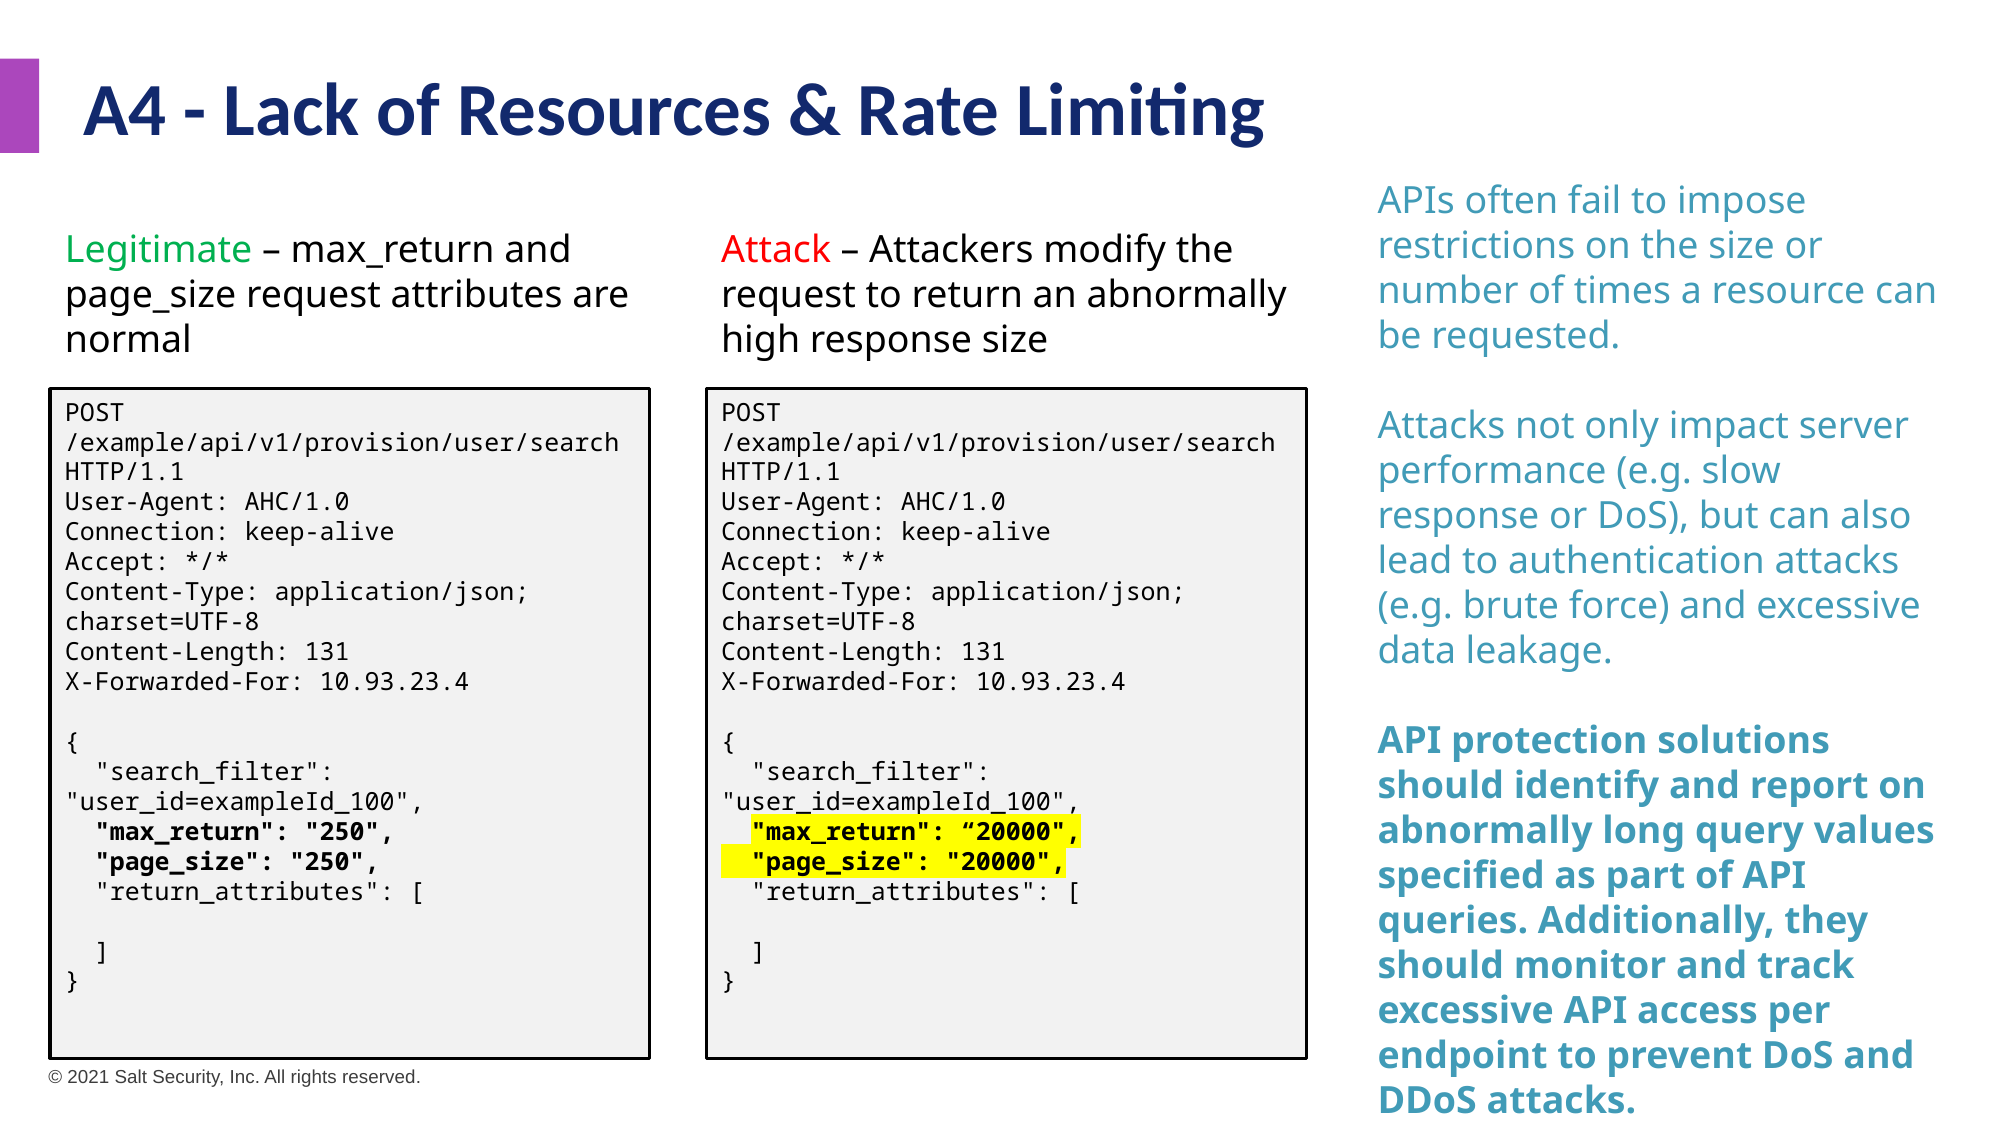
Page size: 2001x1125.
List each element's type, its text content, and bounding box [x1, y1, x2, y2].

text_box POST /example/api/v1/provision/user/search HTTP/1.1 User-Agent: AHC/1.0 Connection: keep-alive Accept: */* Content-Type: application/json; charset=UTF-8 Content-Length: 131 X-Forwarded-For: 10.93.23.4 { "search_filter": "user_id=exampleId_100", "max_return": "250", "page_size": "250", "return_attributes": [ ] } [49, 388, 650, 1059]
text_box POST /example/api/v1/provision/user/search HTTP/1.1 User-Agent: AHC/1.0 Connection: keep-alive Accept: */* Content-Type: application/json; charset=UTF-8 Content-Length: 131 X-Forwarded-For: 10.93.23.4 { "search_filter": "user_id=exampleId_100", "max_return": “20000", "page_size": "20000", "return_attributes": [ ] } [706, 388, 1307, 1059]
text_box A4 - Lack of Resources & Rate Limiting [83, 11, 1725, 212]
text_box Legitimate – max_return and page_size request attributes are normal [49, 218, 650, 368]
text_box Attack – Attackers modify the request to return an abnormally high response size [706, 218, 1307, 368]
text_box APIs often fail to impose restrictions on the size or number of times a resource can be requested. Attacks not only impact server performance (e.g. slow response or DoS), but can also lead to authentication attacks (e.g. brute force) and excessive data leakage. API protection solutions should identify and report on abnormally long query values specified as part of API queries. Additionally, they should monitor and track excessive API access per endpoint to prevent DoS and DDoS attacks. [1362, 160, 1963, 1125]
